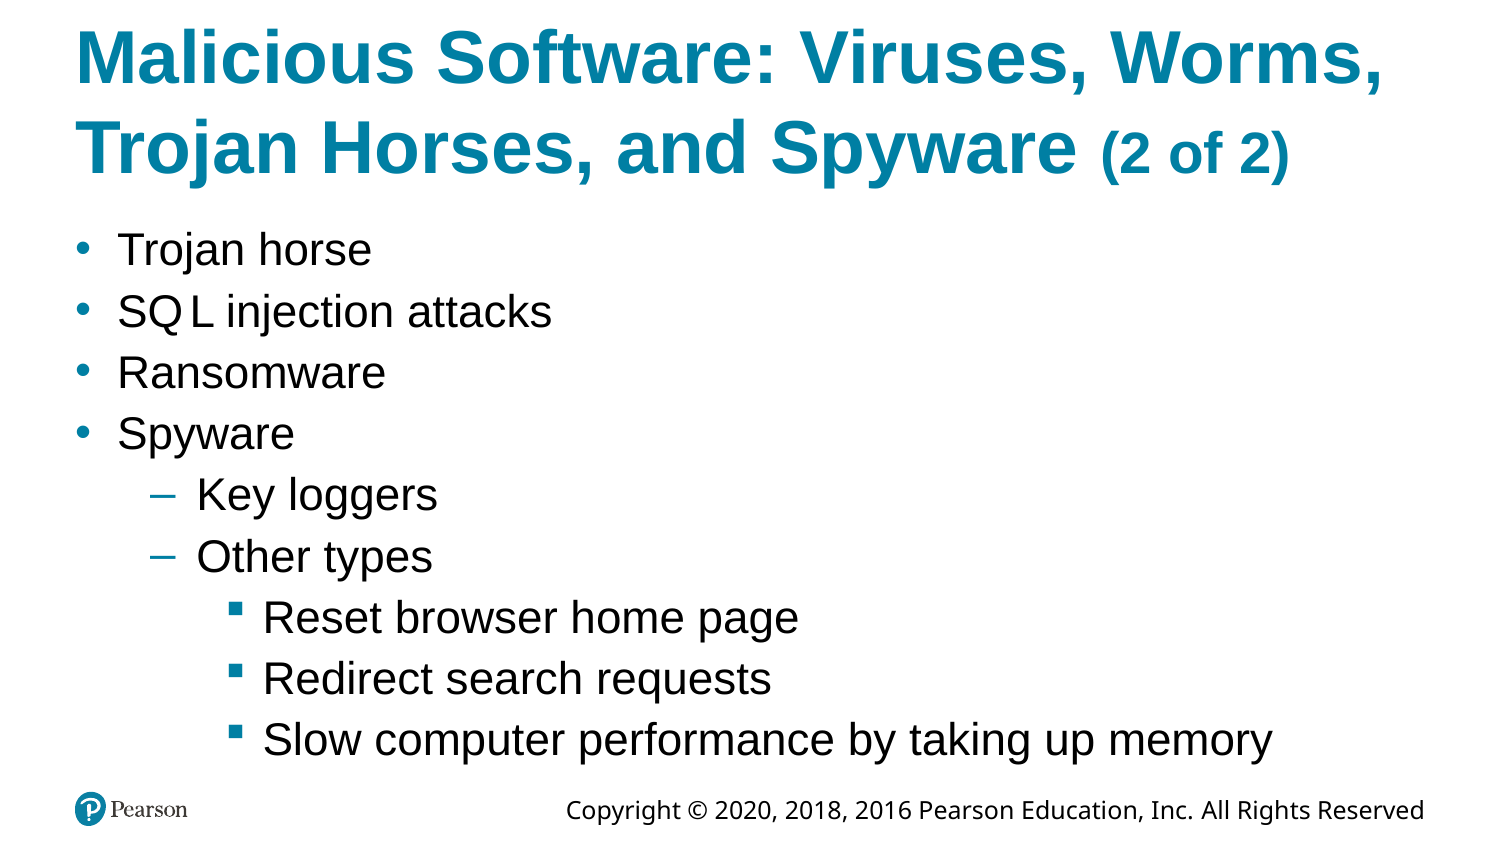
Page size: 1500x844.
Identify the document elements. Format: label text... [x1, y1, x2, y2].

title Malicious Software: Viruses, Worms, Trojan Horses, and Spyware (2 of 2) [75, 8, 1425, 189]
list Trojan horse S Q L injection attacks Ransomware Spyware Key loggers Other types Reset browser home page Redirect search requests Slow computer performance by taking up memory [75, 220, 1425, 766]
